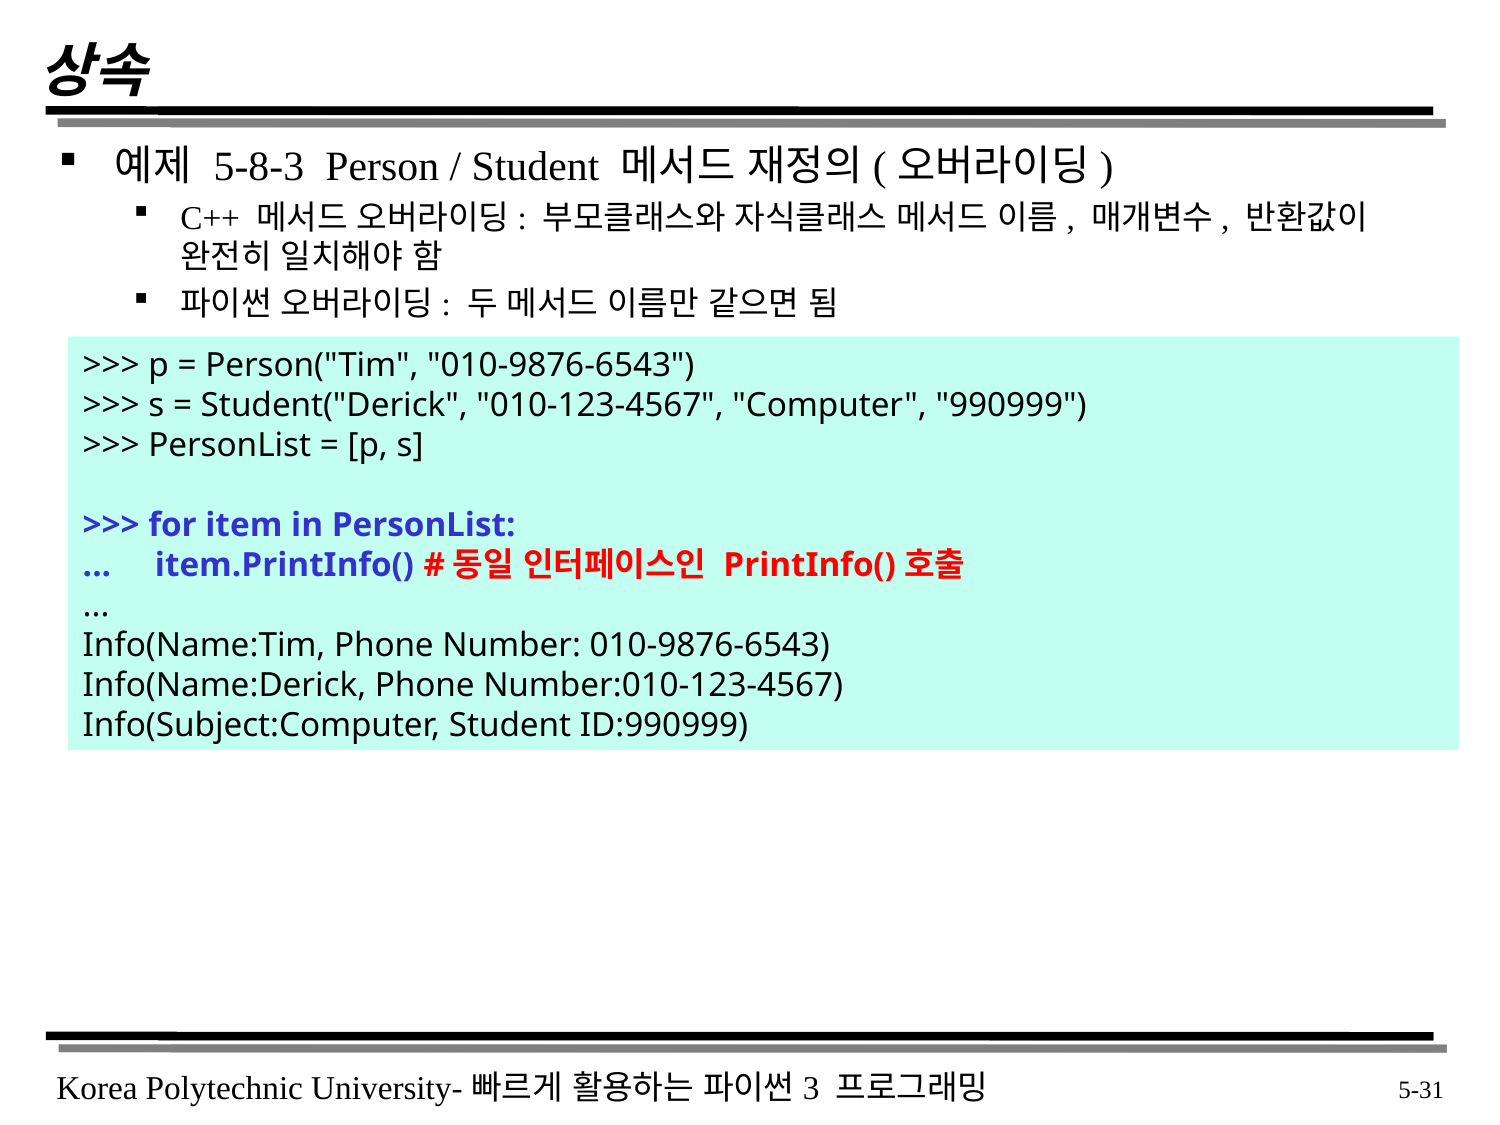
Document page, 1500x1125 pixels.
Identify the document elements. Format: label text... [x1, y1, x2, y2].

text_box [704, 189, 736, 266]
title 상속 [25, 25, 1301, 101]
text_box >>> p = Person("Tim", "010-9876-6543") >>> s = Student("Derick", "010-123-4567", "Computer", "990999") >>> PersonList = [p, s] >>> for item in PersonList: ... item.PrintInfo() #동일 인터페이스인 PrintInfo()호출 ... Info(Name:Tim, Phone Number: 010-9876-6543) Info(Name:Derick, Phone Number:010-123-4567) Info(Subject:Computer, Student ID:990999) [67, 336, 1460, 751]
slide_number 5-31 [1333, 1066, 1460, 1115]
text_box 예제 5-8-3 Person / Student 메서드 재정의(오버라이딩) C++ 메서드 오버라이딩: 부모클래스와 자식클래스 메서드 이름, 매개변수, 반환값이 완전히 일치해야 함 파이썬 오버라이딩: 두 메서드 이름만 같으면 됨 [43, 131, 1450, 977]
